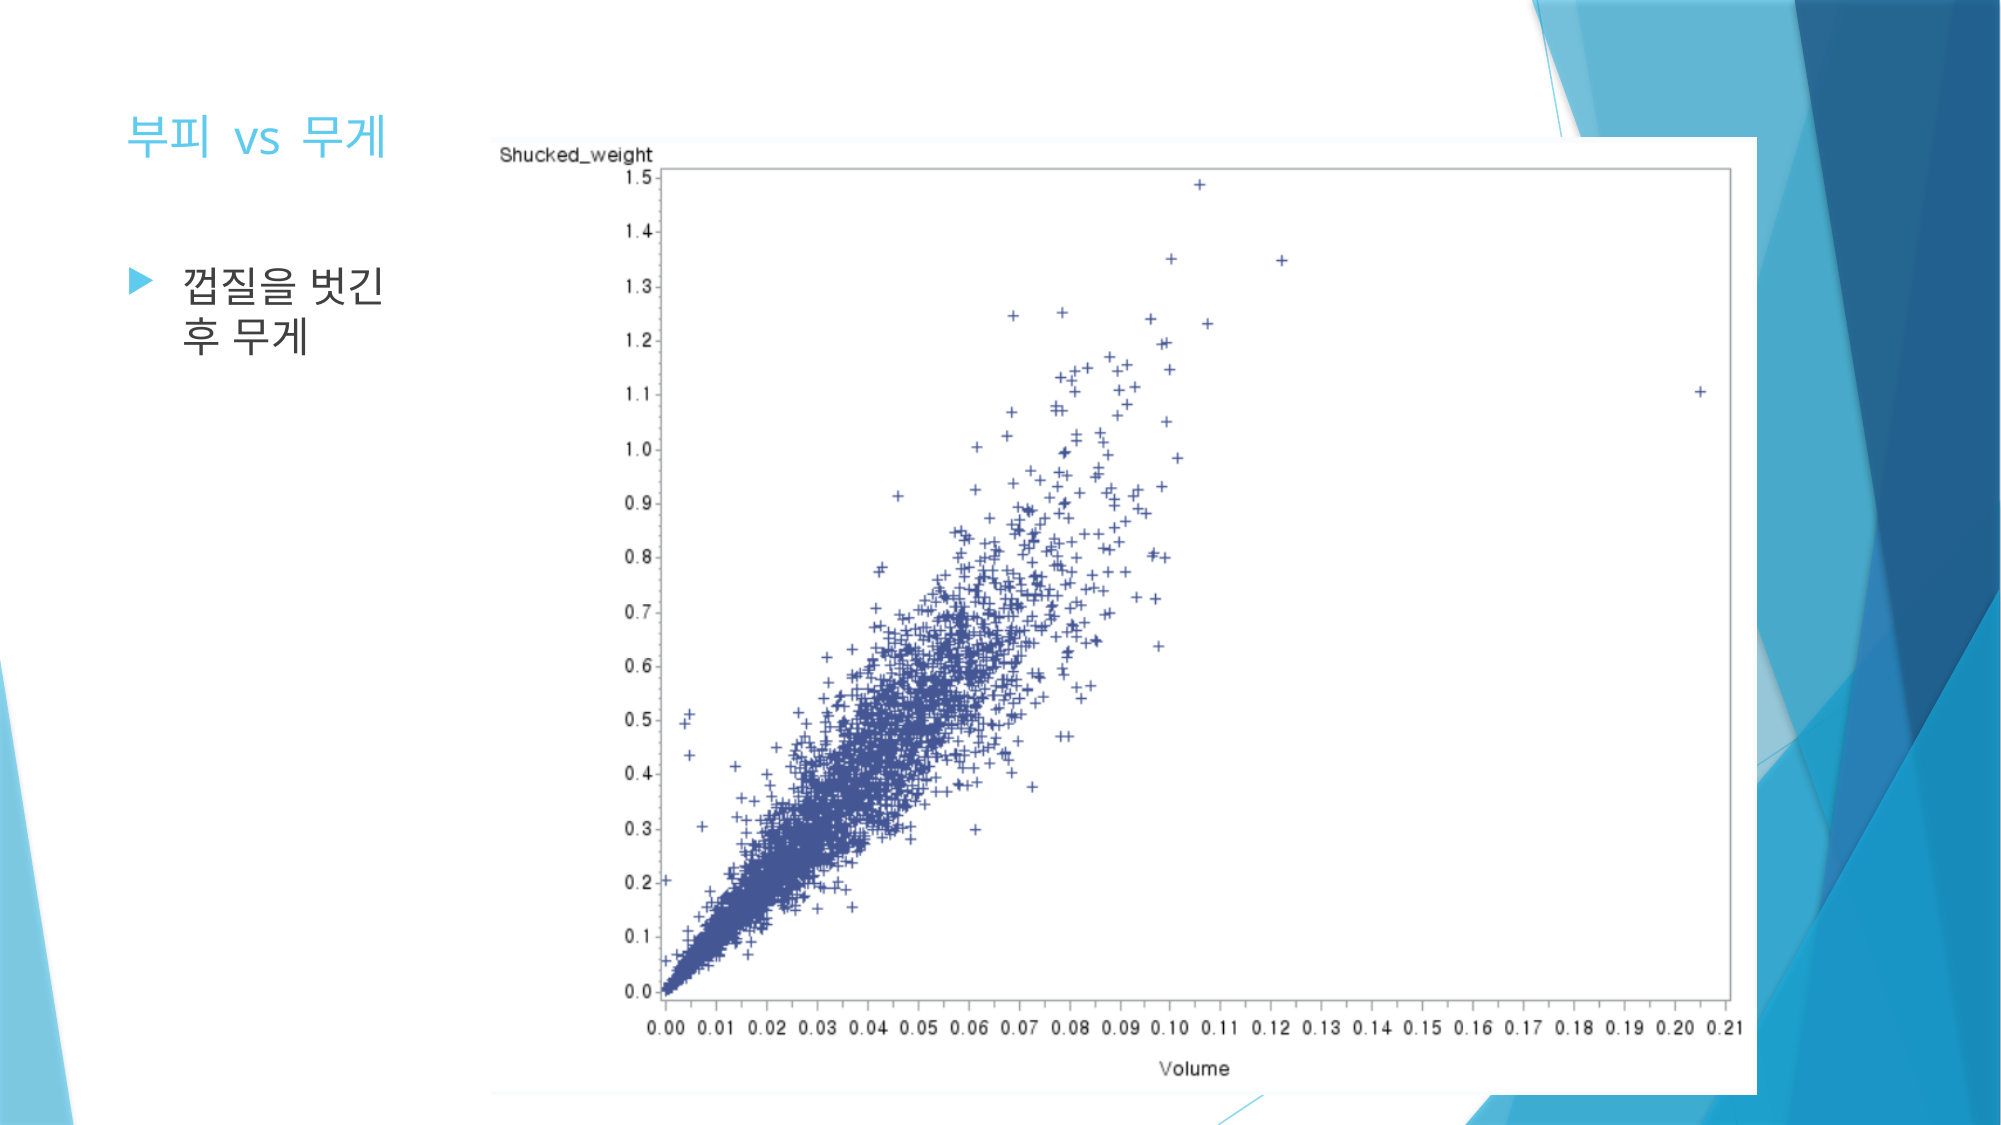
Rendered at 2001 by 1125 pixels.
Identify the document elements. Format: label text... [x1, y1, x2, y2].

title 부피 vs 무게 [111, 99, 1522, 237]
picture [490, 136, 1758, 1096]
list 껍질을 벗긴 후 무게 [111, 252, 439, 695]
